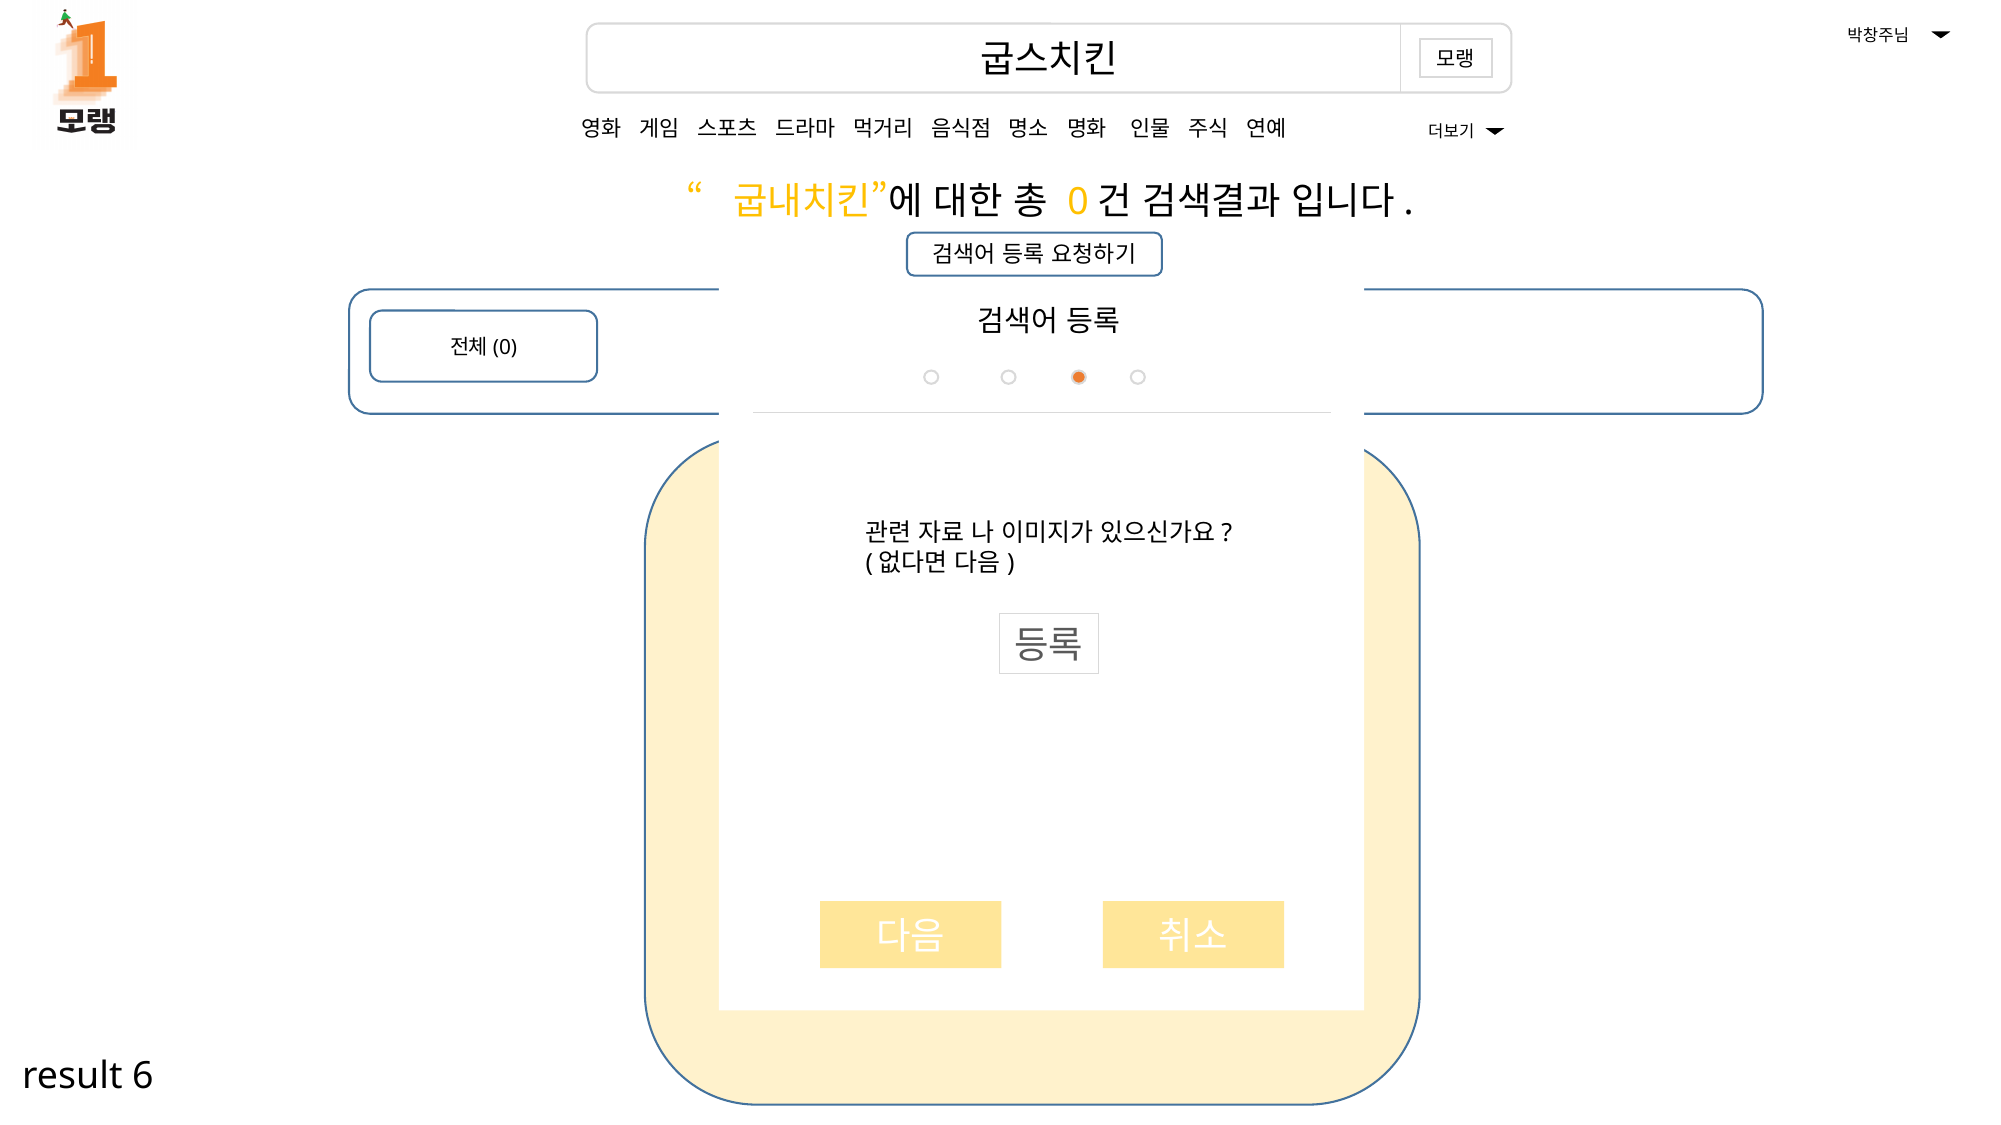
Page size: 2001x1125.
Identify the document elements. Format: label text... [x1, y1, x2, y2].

text_box [1924, 29, 1958, 42]
text_box [923, 369, 940, 385]
text_box [1070, 369, 1087, 385]
text_box [1365, 288, 1764, 415]
text_box [905, 231, 1163, 277]
text_box [1129, 369, 1146, 385]
text_box 다음 [819, 900, 1002, 969]
text_box 검색어 등록 [962, 295, 1136, 345]
text_box 전체(0) [368, 309, 599, 383]
text_box 굽스치킨 [585, 22, 1513, 94]
text_box 박창주님 [1832, 17, 1925, 52]
text_box [643, 440, 1421, 1106]
text_box 더보기 [1413, 113, 1490, 149]
text_box result 6 [7, 1043, 176, 1104]
text_box [718, 277, 1365, 1012]
text_box 영화 게임 스포츠 드라마 먹거리 음식점 명소 명화 인물 주식 연예 [566, 107, 1530, 149]
text_box 관련 자료 나 이미지가 있으신가요? (없다면 다음) [850, 508, 1248, 584]
picture [32, 0, 138, 150]
text_box 검색어 등록 요청하기 [917, 232, 1152, 275]
text_box [1478, 125, 1512, 138]
text_box “굽내치킨”에 대한 총 0건 검색결과 입니다. [671, 169, 1429, 230]
text_box 모랭 [1419, 38, 1493, 78]
text_box 취소 [1102, 900, 1285, 969]
text_box [1000, 369, 1017, 385]
text_box [347, 288, 718, 415]
text_box 등록 [999, 613, 1099, 674]
